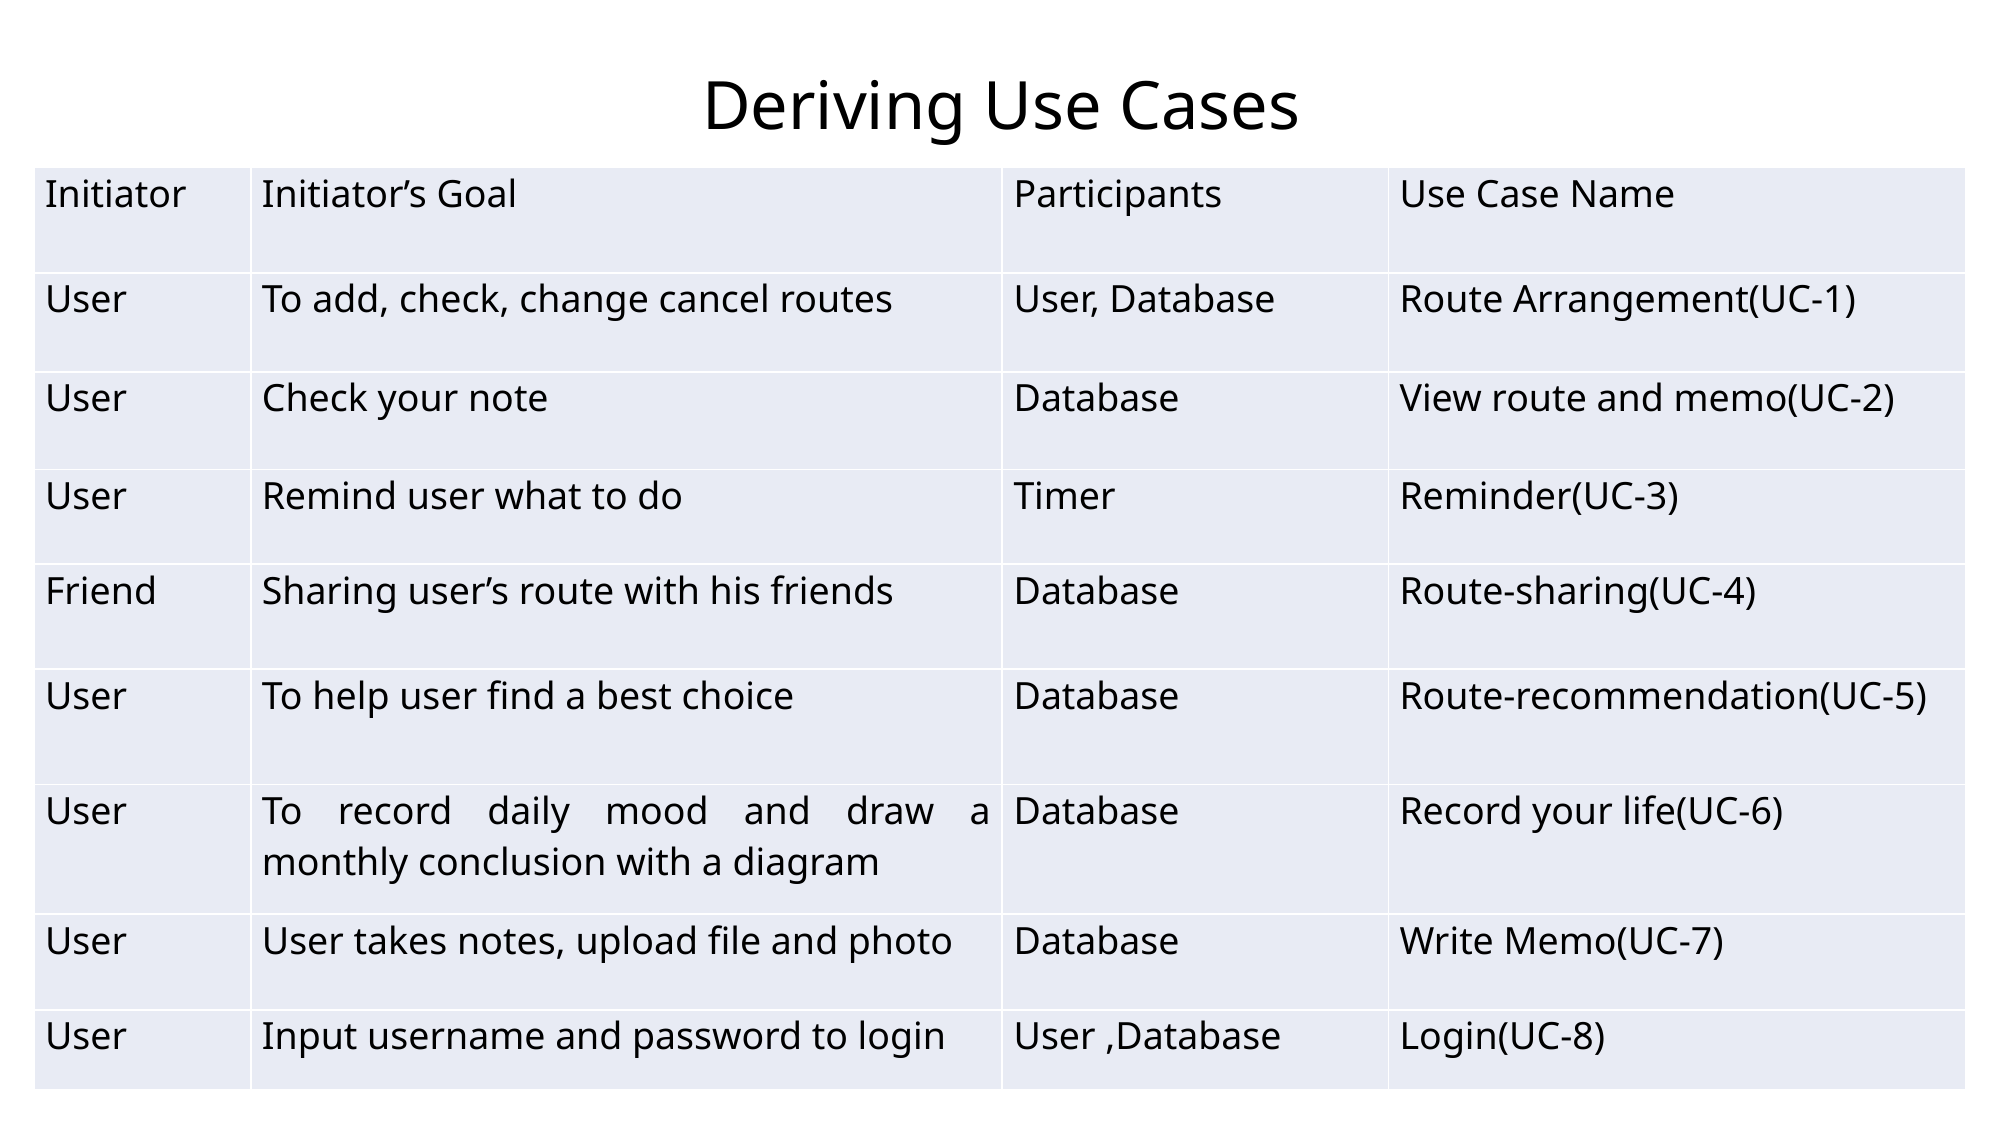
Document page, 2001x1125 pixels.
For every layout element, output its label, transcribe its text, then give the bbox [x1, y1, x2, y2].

table_cell Input username and password to login [252, 1011, 1001, 1089]
table_cell Login(UC-8) [1389, 1011, 1965, 1089]
table_cell To record daily mood and draw a monthly conclusion with a diagram [252, 785, 1001, 913]
table_cell Database [1003, 670, 1388, 784]
table_cell Write Memo(UC-7) [1389, 915, 1965, 1009]
table_cell User takes notes, upload file and photo [252, 915, 1001, 1009]
table_cell Check your note [252, 373, 1001, 469]
table_cell Reminder(UC-3) [1389, 470, 1965, 563]
table_cell User ,Database [1003, 1011, 1388, 1089]
table_cell Route-sharing(UC-4) [1389, 565, 1965, 668]
text_box Deriving Use Cases [687, 55, 1316, 151]
table_cell Record your life(UC-6) [1389, 785, 1965, 913]
table_cell User [35, 915, 250, 1009]
table_cell User [35, 670, 250, 784]
table_cell Friend [35, 565, 250, 668]
table_cell Timer [1003, 470, 1388, 563]
table_cell User [35, 373, 250, 469]
table_cell Route-recommendation(UC-5) [1389, 670, 1965, 784]
table_cell Database [1003, 565, 1388, 668]
table_cell User [35, 470, 250, 563]
table_header Participants [1003, 168, 1388, 272]
table_cell User, Database [1003, 274, 1388, 371]
table_cell To help user find a best choice [252, 670, 1001, 784]
table_cell Database [1003, 785, 1388, 913]
table_cell User [35, 1011, 250, 1089]
table_cell Database [1003, 915, 1388, 1009]
table_cell To add, check, change cancel routes [252, 274, 1001, 371]
table_header Initiator [35, 168, 250, 272]
table_cell User [35, 785, 250, 913]
table_cell Database [1003, 373, 1388, 469]
table_header Use Case Name [1389, 168, 1965, 272]
table_cell Remind user what to do [252, 470, 1001, 563]
table_cell Route Arrangement(UC-1) [1389, 274, 1965, 371]
table_cell View route and memo(UC-2) [1389, 373, 1965, 469]
table_cell User [35, 274, 250, 371]
table_cell Sharing user’s route with his friends [252, 565, 1001, 668]
table_header Initiator’s Goal [252, 168, 1001, 272]
